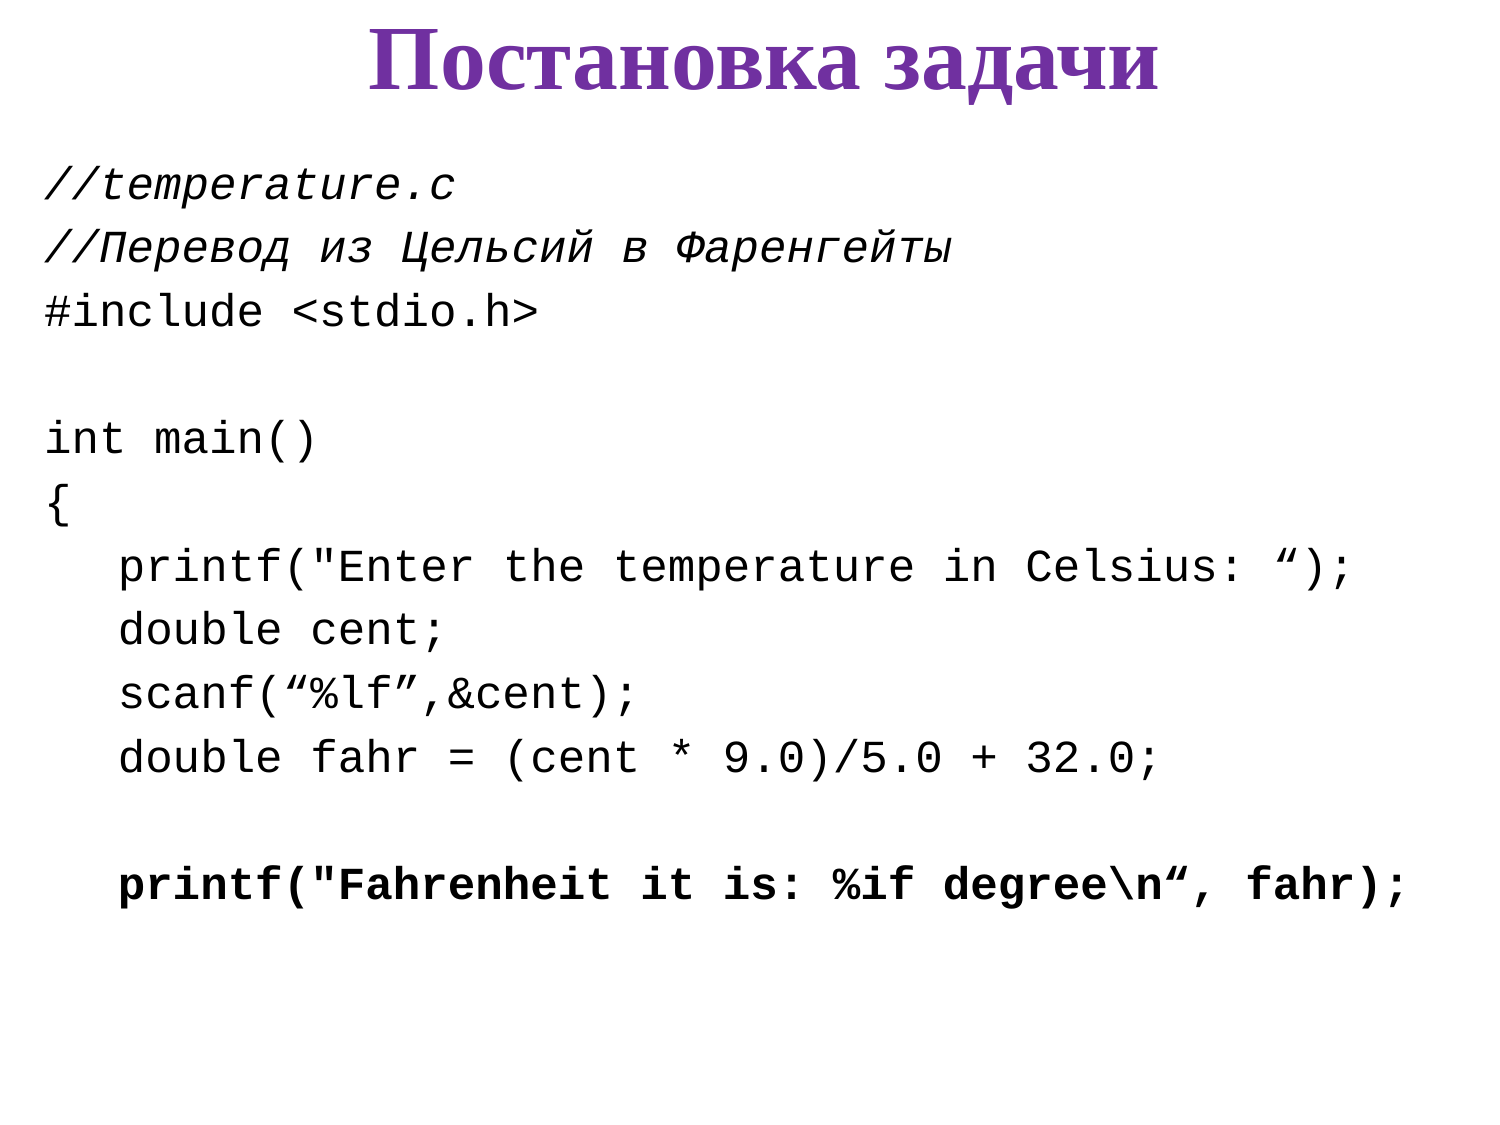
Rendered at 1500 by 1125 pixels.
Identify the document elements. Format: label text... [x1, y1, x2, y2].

text_box Постановка задачи [0, 0, 1500, 107]
text_box //temperature.c //Перевод из Цельсий в Фаренгейты #include <stdio.h> int main() { printf("Enter the temperature in Celsius: “); double cent; scanf(“%lf”,&cent); double fahr = (cent * 9.0)/5.0 + 32.0; printf("Fahrenheit it is: %if degree\n“, fahr); [29, 147, 1453, 1059]
